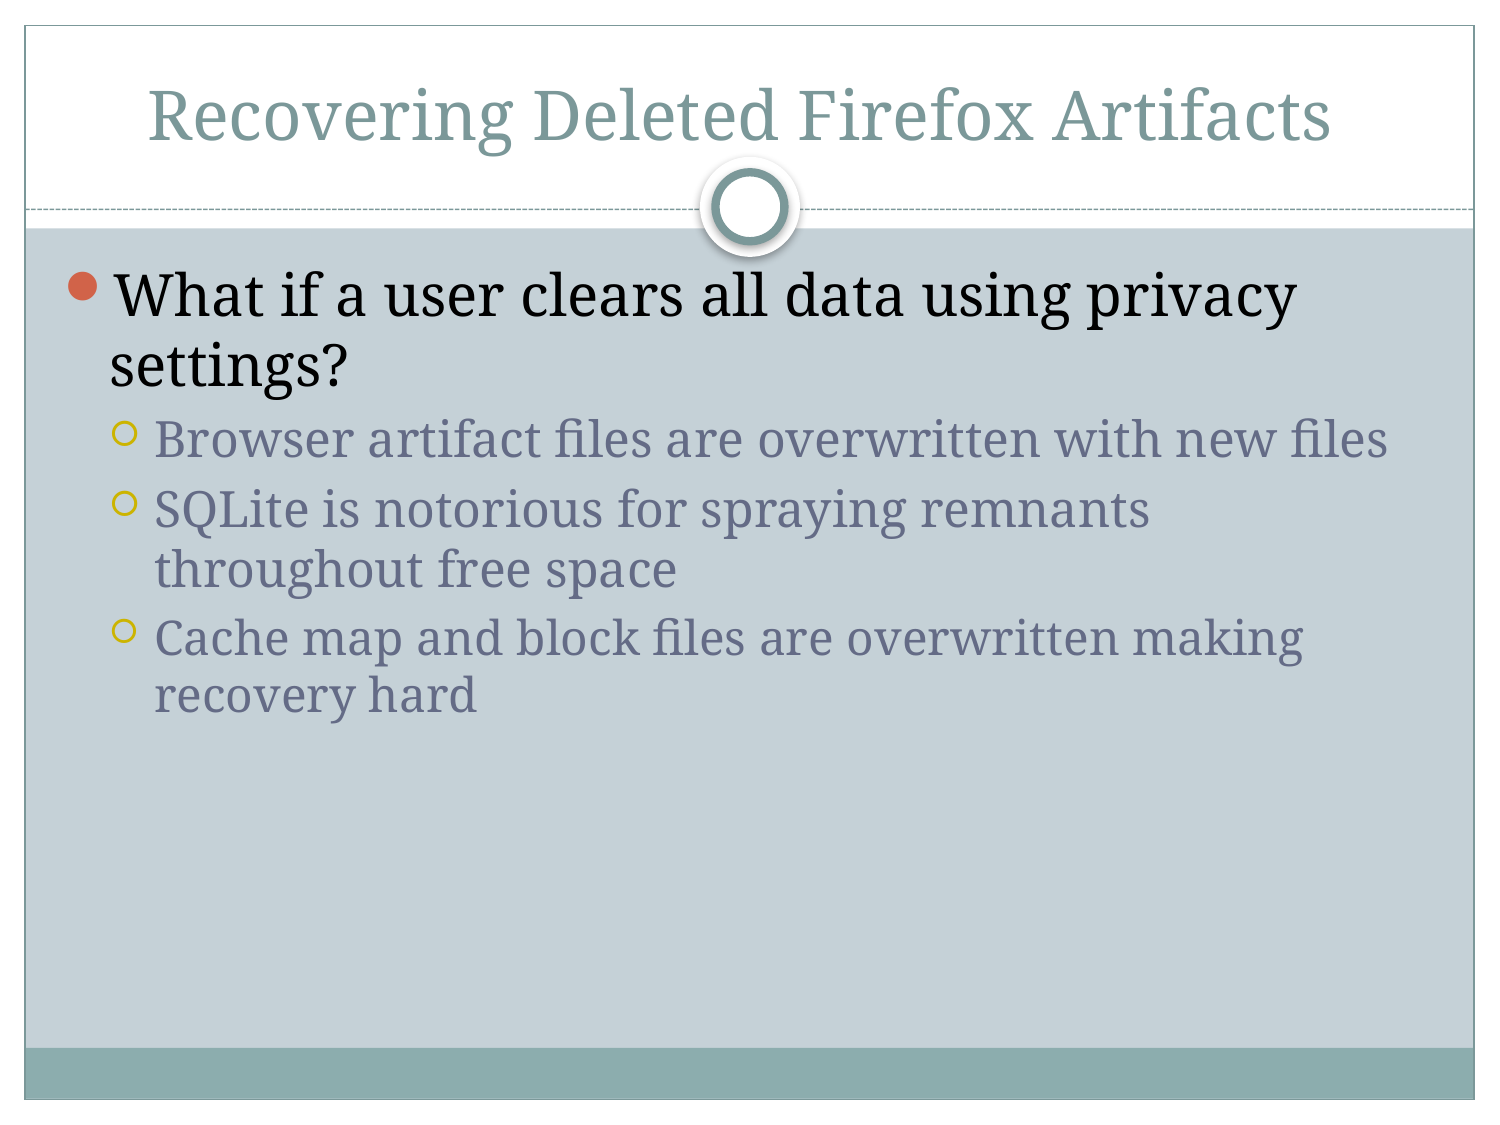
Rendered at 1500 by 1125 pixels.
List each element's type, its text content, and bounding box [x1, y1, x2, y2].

list What if a user clears all data using privacy settings? Browser artifact files are overwritten with new files SQLite is notorious for spraying remnants throughout free space Cache map and block files are overwritten making recovery hard [49, 250, 1445, 1001]
title Recovering Deleted Firefox Artifacts [49, 37, 1450, 162]
